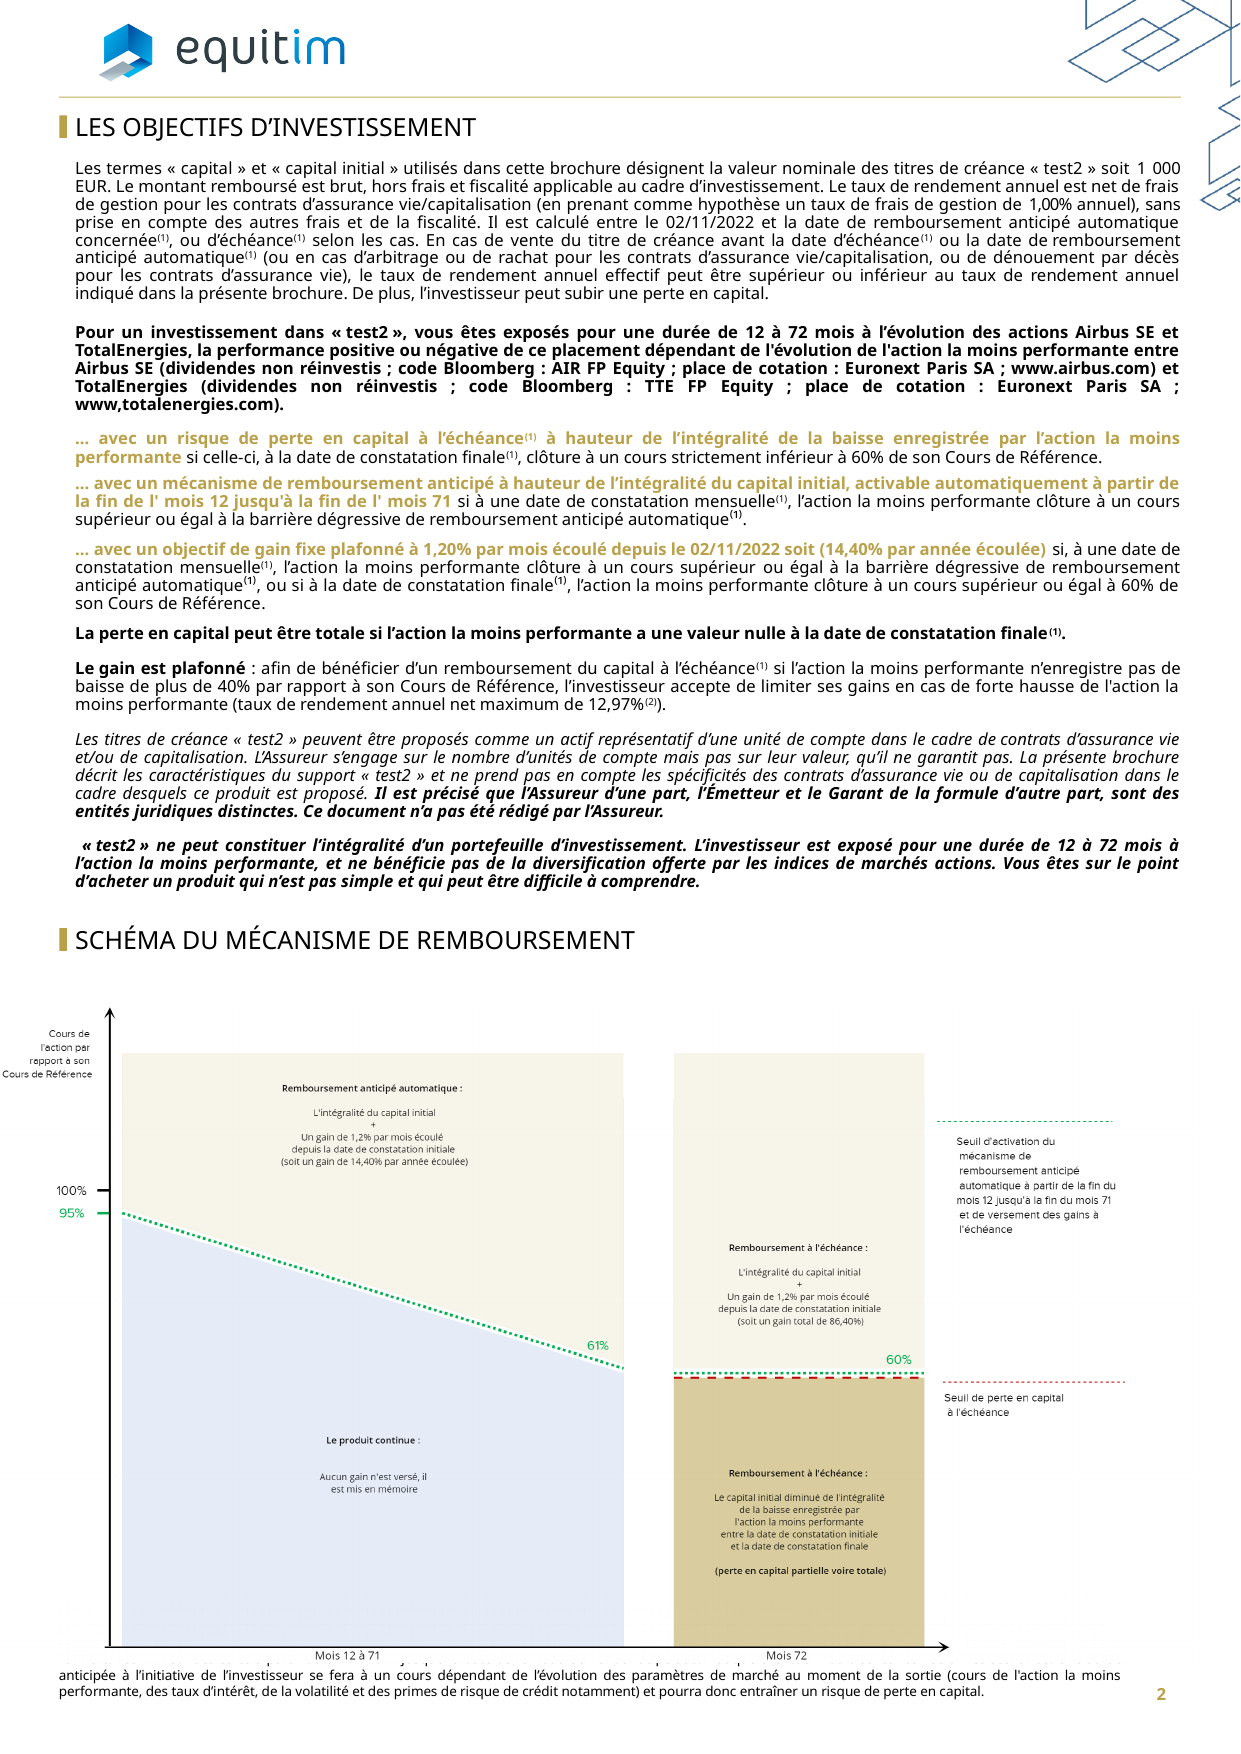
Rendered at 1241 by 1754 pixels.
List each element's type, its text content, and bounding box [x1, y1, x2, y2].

picture [77, 3, 367, 97]
picture [0, 1006, 1200, 1663]
text_box SCHÉMA DU MÉCANISME DE REMBOURSEMENT [75, 922, 772, 961]
text_box Les termes « capital » et « capital initial » utilisés dans cette brochure désignent la valeur nominale des titres de créance « test2 » soit 1000 EUR. Le montant remboursé est brut, hors frais et fiscalité applicable au cadre d’investissement. Le taux de rendement annuel est net de frais de gestion pour les contrats d’assurance vie/capitalisation (en prenant comme hypothèse un taux de frais de gestion de 1,00% annuel), sans prise en compte des autres frais et de la fiscalité. Il est calculé entre le 02/11/2022 et la date de remboursement anticipé automatique concernée(1), ou d’échéance(1) selon les cas. En cas de vente du titre de créance avant la date d’échéance(1) ou la date de remboursement anticipé automatique(1) (ou en cas d’arbitrage ou de rachat pour les contrats d’assurance vie/capitalisation, ou de dénouement par décès pour les contrats d’assurance vie), le taux de rendement annuel effectif peut être supérieur ou inférieur au taux de rendement annuel indiqué dans la présente brochure. De plus, l’investisseur peut subir une perte en capital. Pour un investissement dans « test2 », vous êtes exposés pour une durée de 12 à 72 mois à l’évolution des actions Airbus SE et TotalEnergies, la performance positive ou négative de ce placement dépendant de l'évolution de l'action la moins performante entre Airbus SE (dividendes non réinvestis ; code Bloomberg : AIR FP Equity ; place de cotation : Euronext Paris SA ; www.airbus.com) et TotalEnergies (dividendes non réinvestis ; code Bloomberg : TTE FP Equity ; place de cotation : Euronext Paris SA ; www,totalenergies.com). … avec un risque de perte en capital à l’échéance(1) à hauteur de l’intégralité de la baisse enregistrée par l’action la moins performante si celle-ci, à la date de constatation finale(1), clôture à un cours strictement inférieur à 60% de son Cours de Référence. … avec un mécanisme de remboursement anticipé à hauteur de l’intégralité du capital initial, activable automatiquement à partir de la fin de l' mois 12 jusqu'à la fin de l' mois 71 si à une date de constatation mensuelle(1), l’action la moins performante clôture à un cours supérieur ou égal à la barrière dégressive de remboursement anticipé automatique⁽¹⁾. … avec un objectif de gain fixe plafonné à 1,20% par mois écoulé depuis le 02/11/2022 soit (14,40% par année écoulée) si, à une date de constatation mensuelle(1), l’action la moins performante clôture à un cours supérieur ou égal à la barrière dégressive de remboursement anticipé automatique⁽¹⁾, ou si à la date de constatation finale⁽¹⁾, l’action la moins performante clôture à un cours supérieur ou égal à 60% de son Cours de Référence. La perte en capital peut être totale si l’action la moins performante a une valeur nulle à la date de constatation finale(1). Le gain est plafonné : afin de bénéficier d’un remboursement du capital à l’échéance(1) si l’action la moins performante n’enregistre pas de baisse de plus de 40% par rapport à son Cours de Référence, l’investisseur accepte de limiter ses gains en cas de forte hausse de l'action la moins performante (taux de rendement annuel net maximum de 12,97%(2)). Les titres de créance « test2 » peuvent être proposés comme un actif représentatif d’une unité de compte dans le cadre de contrats d’assurance vie et/ou de capitalisation. L’Assureur s’engage sur le nombre d’unités de compte mais pas sur leur valeur, qu’il ne garantit pas. La présente brochure décrit les caractéristiques du support « test2 » et ne prend pas en compte les spécificités des contrats d’assurance vie ou de capitalisation dans le cadre desquels ce produit est proposé. Il est précisé que l’Assureur d’une part, l’Émetteur et le Garant de la formule d’autre part, sont des entités juridiques distinctes. Ce document n’a pas été rédigé par l’Assureur. « test2 » ne peut constituer l’intégralité d’un portefeuille d’investissement. L’investisseur est exposé pour une durée de 12 à 72 mois à l’action la moins performante, et ne bénéficie pas de la diversification offerte par les indices de marchés actions. Vous êtes sur le point d’acheter un produit qui n’est pas simple et qui peut être difficile à comprendre. [75, 159, 1181, 892]
text_box LES OBJECTIFS D’INVESTISSEMENT [75, 109, 551, 148]
text_box (1) Veuillez vous référer au tableau récapitulant les principales caractéristiques financières en page 7 pour le détail des dates. (2) En prenant comme hypothèse 1,00% de frais de gestion du contrat d’assurance vie ou de capitalisation. TRA nets hors autres frais, fiscalité et prélèvements sociaux applicables au cadre d’investissement, et hors défaut de paiement et/ou faillite de l’Émetteur et du Garant de la formule et hors mise en résolution du Garant de la formule. Les TRA sont calculés à partir du 02/11/2022 jusqu’à la date de remboursement anticipé automatique éventuel(1) ou d’échéance(1) selon les scénarios. Une sortie anticipée à l’initiative de l’investisseur se fera à un cours dépendant de l’évolution des paramètres de marché au moment de la sortie (cours de l'action la moins performante, des taux d’intérêt, de la volatilité et des primes de risque de crédit notamment) et pourra donc entraîner un risque de perte en capital. [59, 1663, 1123, 1700]
text_box [59, 115, 67, 138]
picture [1067, 0, 1241, 211]
text_box [59, 928, 67, 951]
slide_number 2 [1122, 1664, 1182, 1728]
